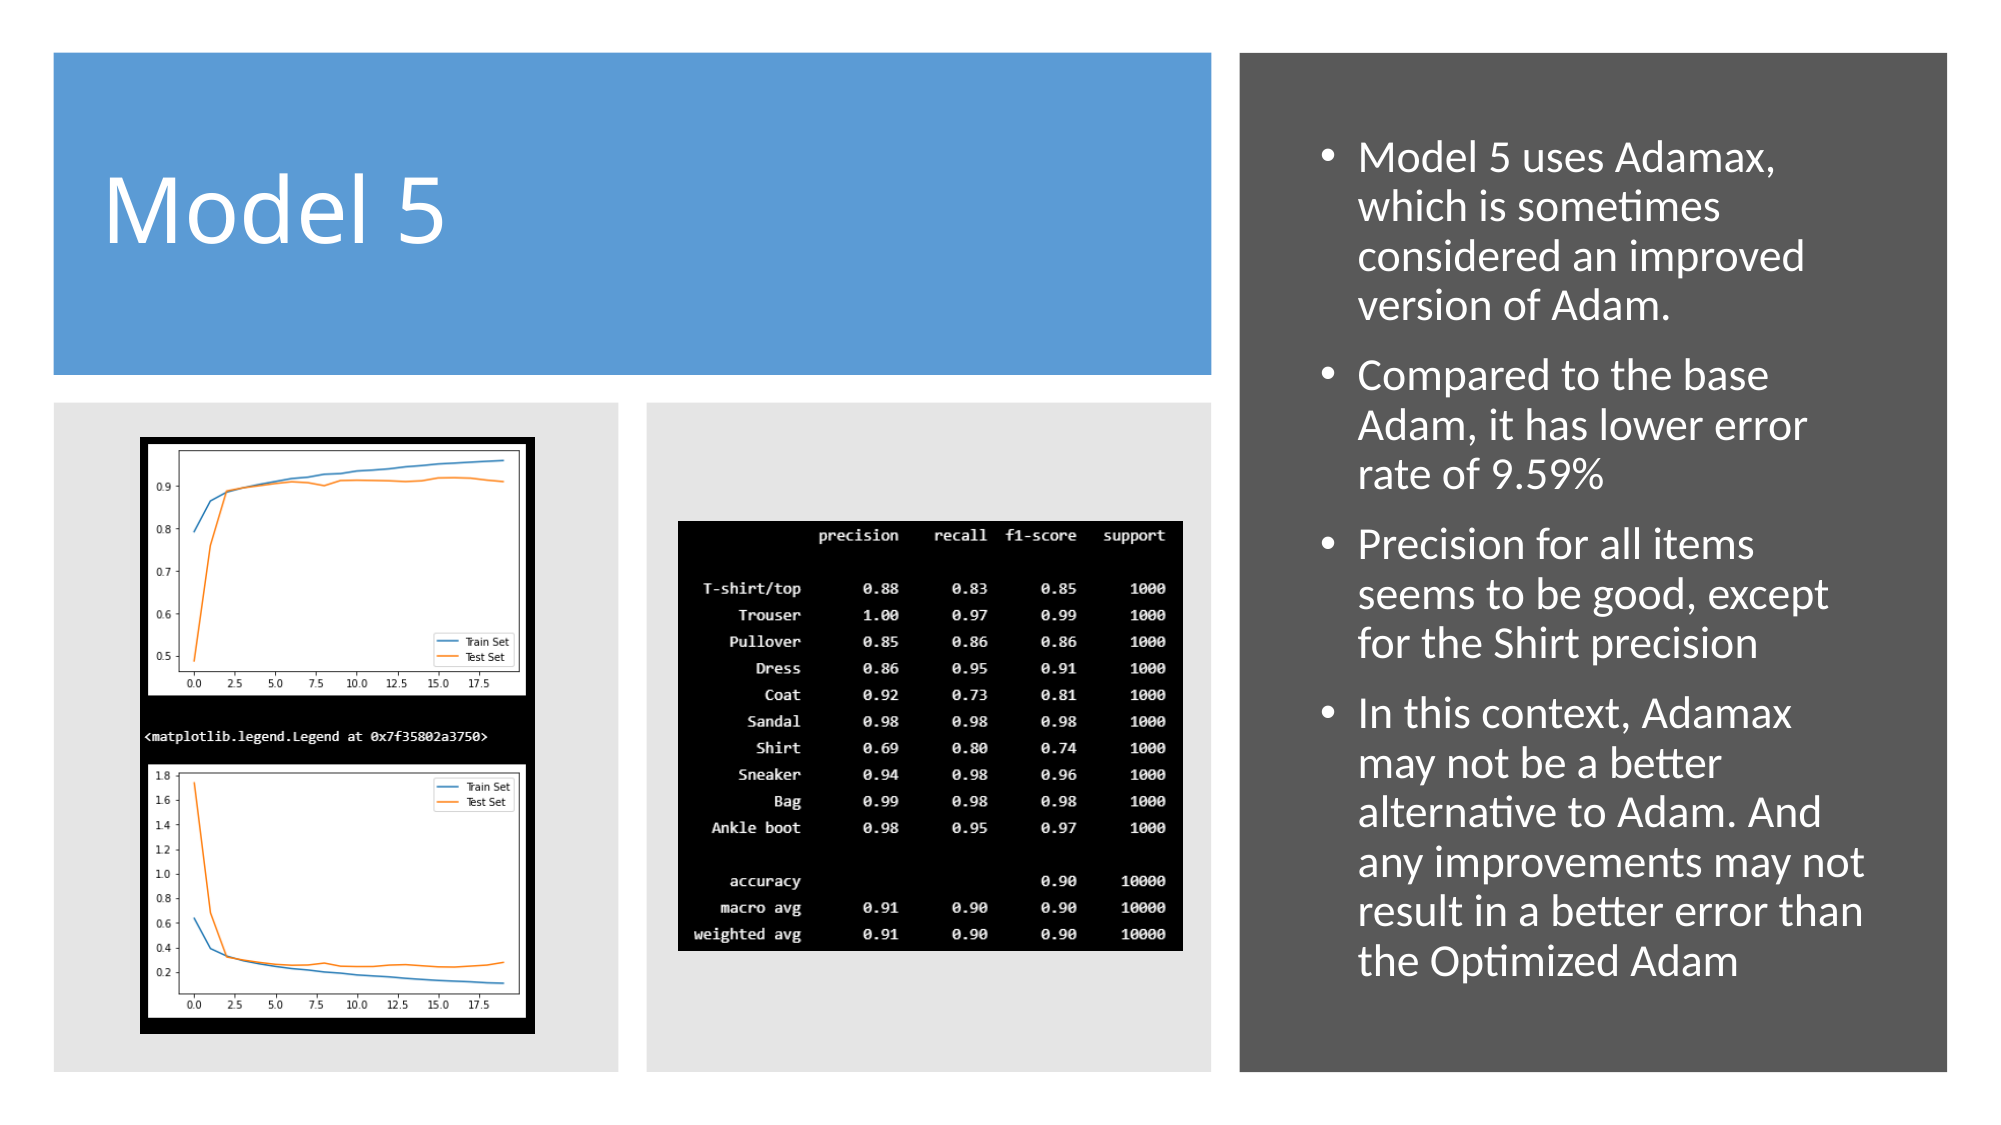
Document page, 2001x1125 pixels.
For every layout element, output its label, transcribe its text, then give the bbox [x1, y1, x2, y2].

title Model 5 [85, 80, 1168, 348]
picture [678, 521, 1183, 951]
list Model 5 uses Adamax, which is sometimes considered an improved version of Adam. Compared to the base Adam, it has lower error rate of 9.59% Precision for all items seems to be good, except for the Shirt precision In this context, Adamax may not be a better alternative to Adam. And any improvements may not result in a better error than the Optimized Adam [1305, 125, 1882, 1000]
text_box [1239, 52, 1948, 1073]
text_box [53, 52, 1212, 376]
text_box [646, 402, 1212, 1073]
picture [140, 437, 535, 1034]
text_box [53, 402, 619, 1073]
